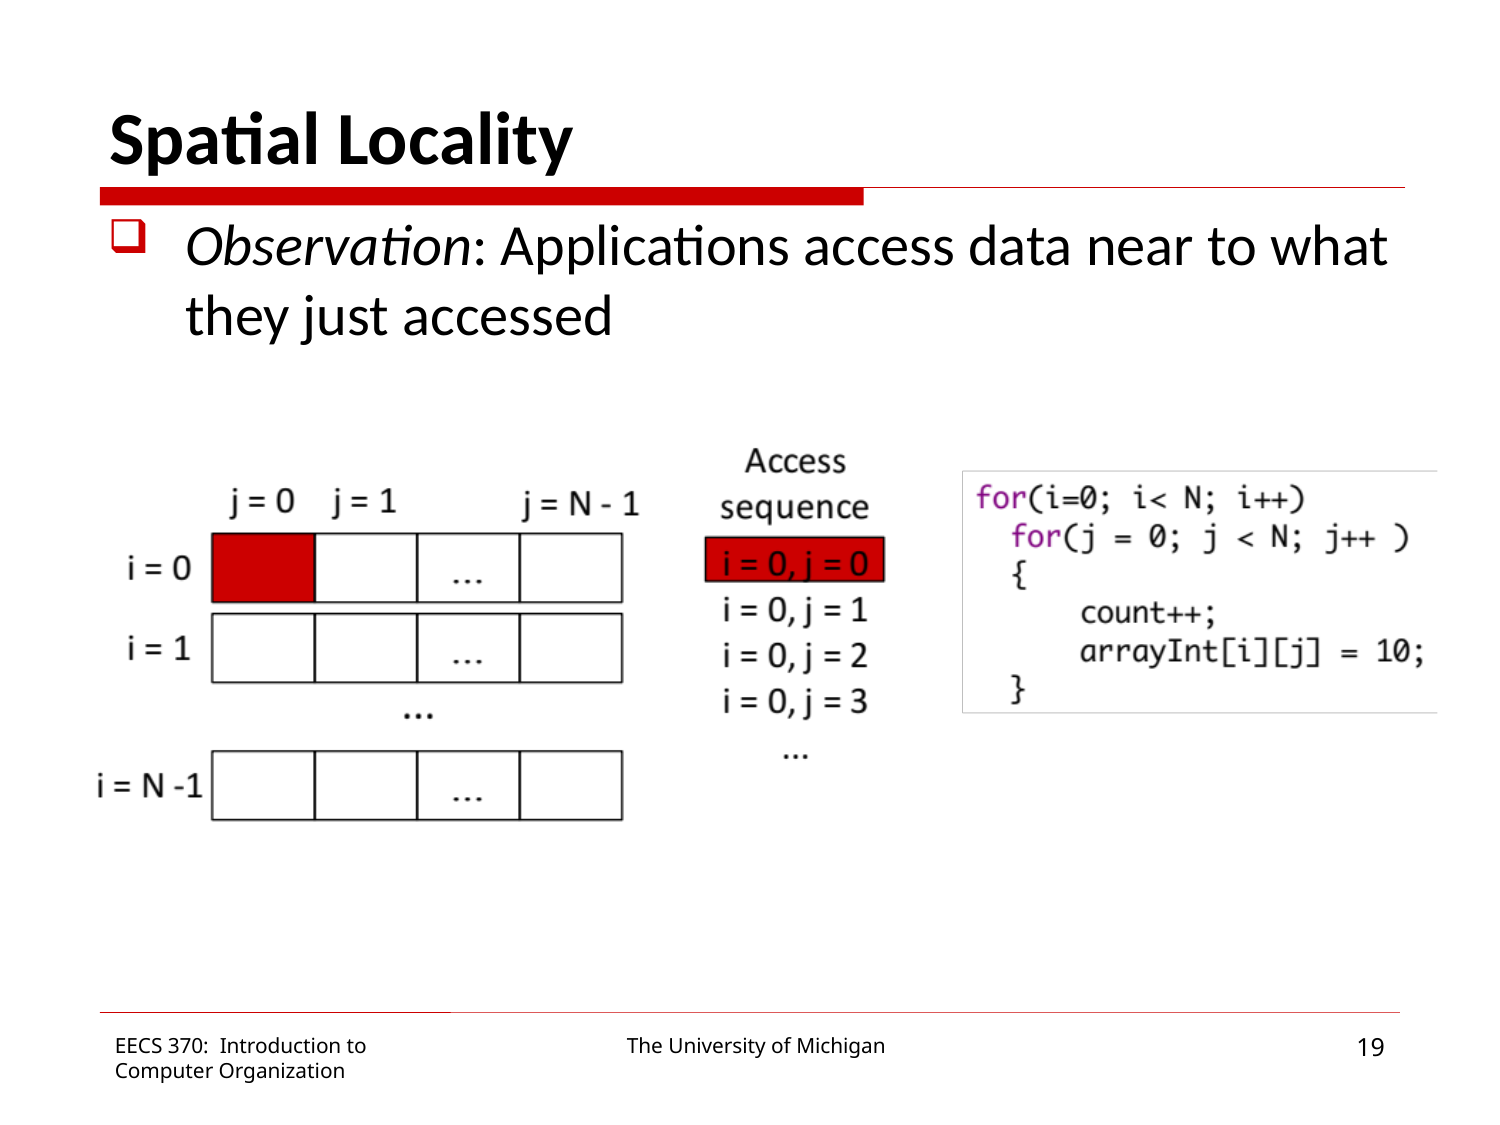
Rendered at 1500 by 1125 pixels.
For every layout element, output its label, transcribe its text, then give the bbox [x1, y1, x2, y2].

list Observation: Applications access data near to what they just accessed [92, 199, 1406, 338]
picture [73, 424, 1438, 840]
footer EECS 370: Introduction to Computer Organization [99, 1024, 451, 1104]
slide_number 19 [1149, 1024, 1401, 1103]
title Spatial Locality [93, 49, 1407, 188]
